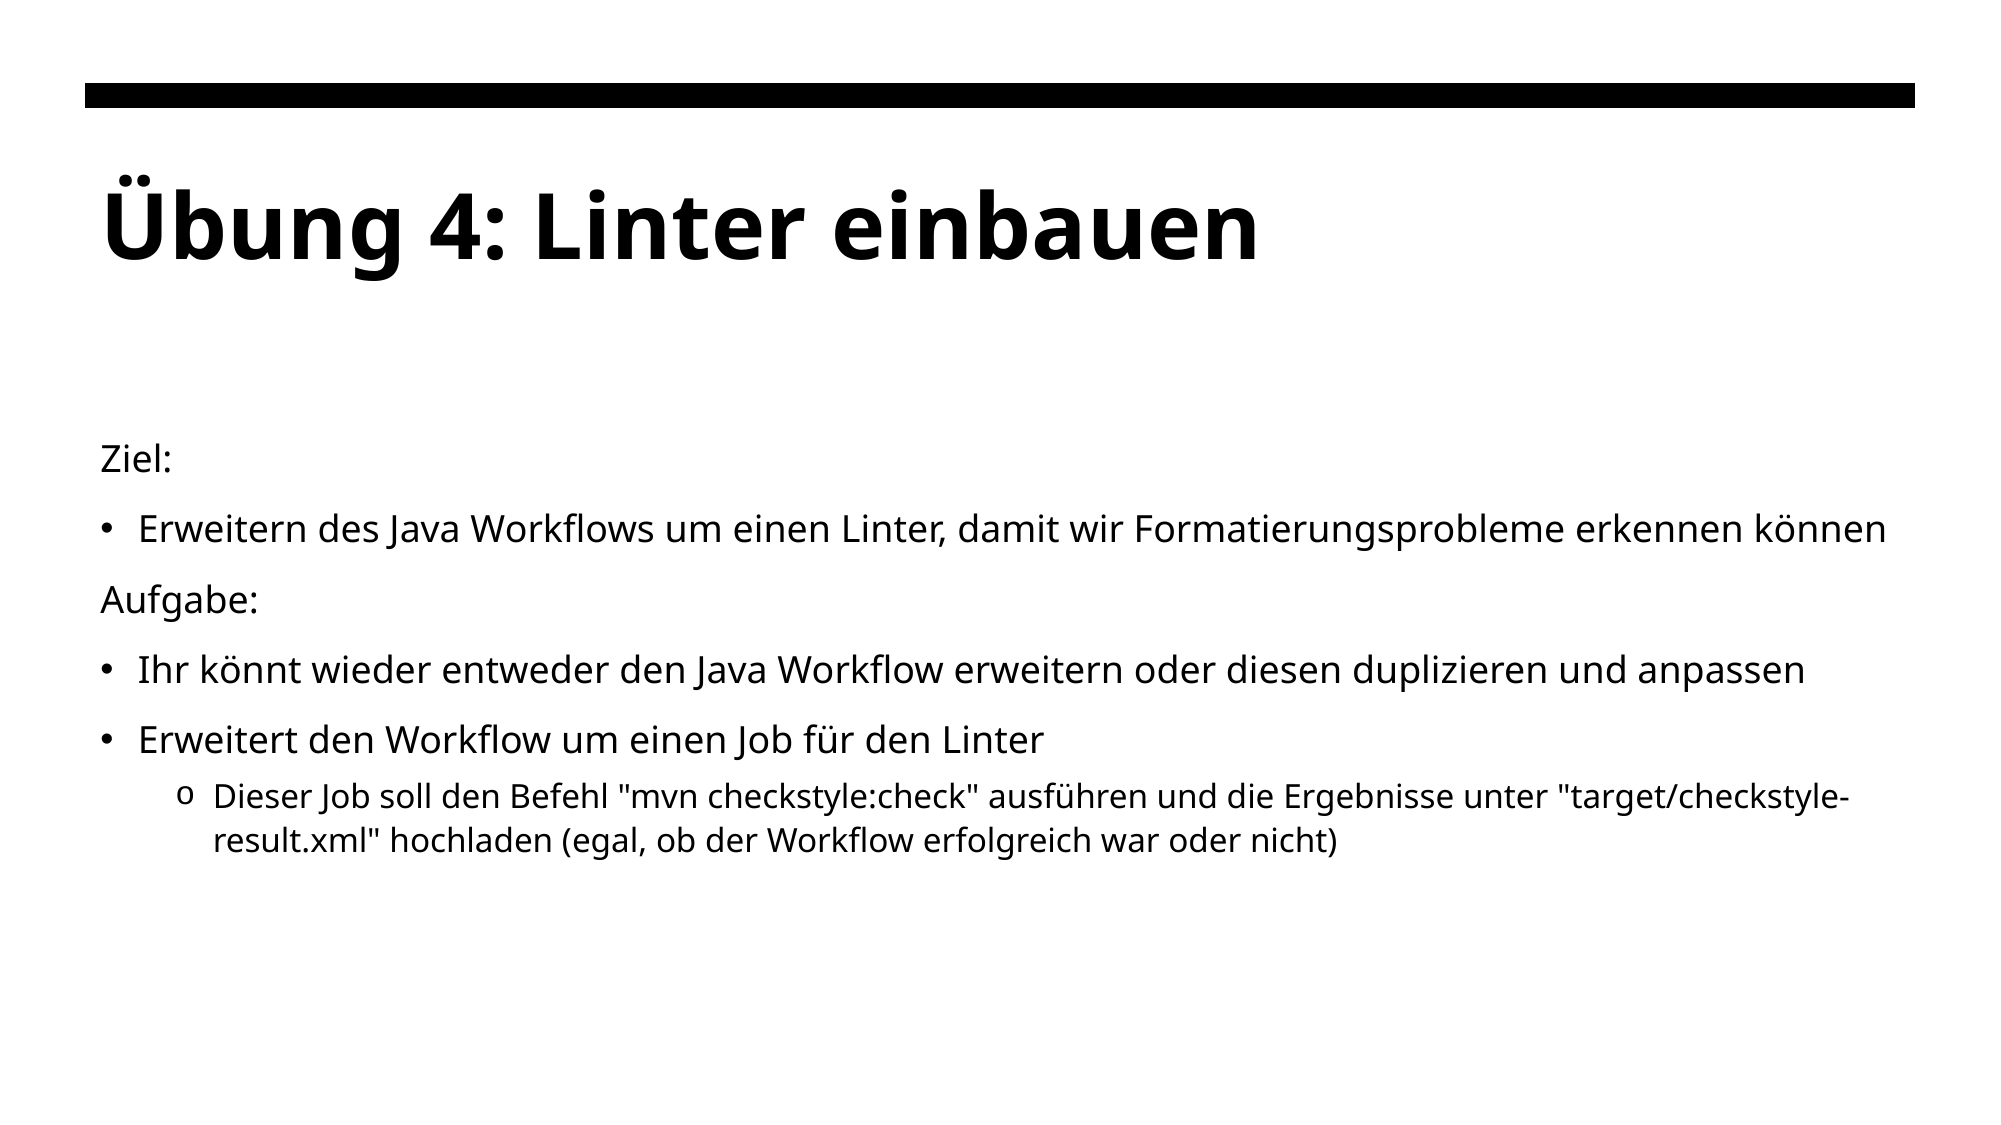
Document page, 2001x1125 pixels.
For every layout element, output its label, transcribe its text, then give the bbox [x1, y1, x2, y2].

title Übung 4: Linter einbauen [85, 160, 1916, 401]
list Ziel: Erweitern des Java Workflows um einen Linter, damit wir Formatierungsprobleme erkennen können Aufgabe: Ihr könnt wieder entweder den Java Workflow erweitern oder diesen duplizieren und anpassen Erweitert den Workflow um einen Job für den Linter Dieser Job soll den Befehl "mvn checkstyle:check" ausführen und die Ergebnisse unter "target/checkstyle-result.xml" hochladen (egal, ob der Workflow erfolgreich war oder nicht) [85, 423, 1916, 1041]
